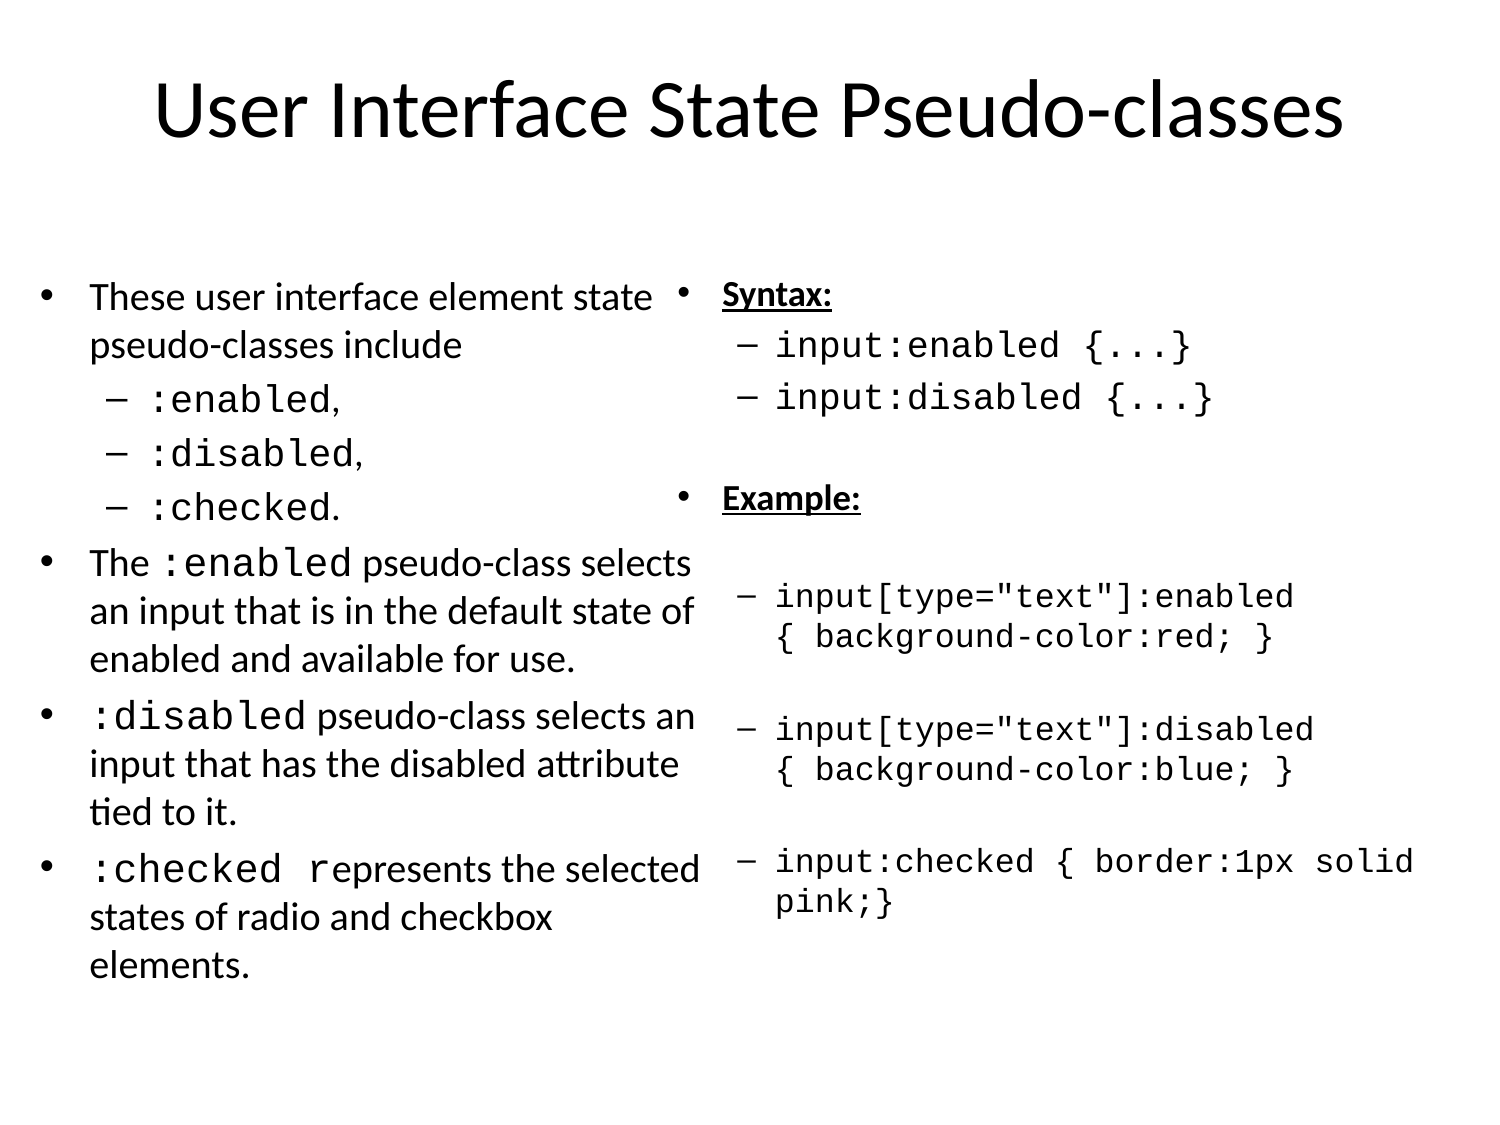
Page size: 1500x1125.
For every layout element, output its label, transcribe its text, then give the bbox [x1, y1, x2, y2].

title User Interface State Pseudo-classes [75, 45, 1425, 163]
list These user interface element state pseudo-classes include :enabled, :disabled, :checked. The :enabled pseudo-class selects an input that is in the default state of enabled and available for use. :disabled pseudo-class selects an input that has the disabled attribute tied to it. :checked represents the selected states of radio and checkbox elements. [24, 262, 662, 1005]
list Syntax: input:enabled {...} input:disabled {...} Example: input[type="text"]:enabled { background-color:red; } input[type="text"]:disabled { background-color:blue; } input:checked { border:1px solid pink;} [662, 262, 1475, 1005]
